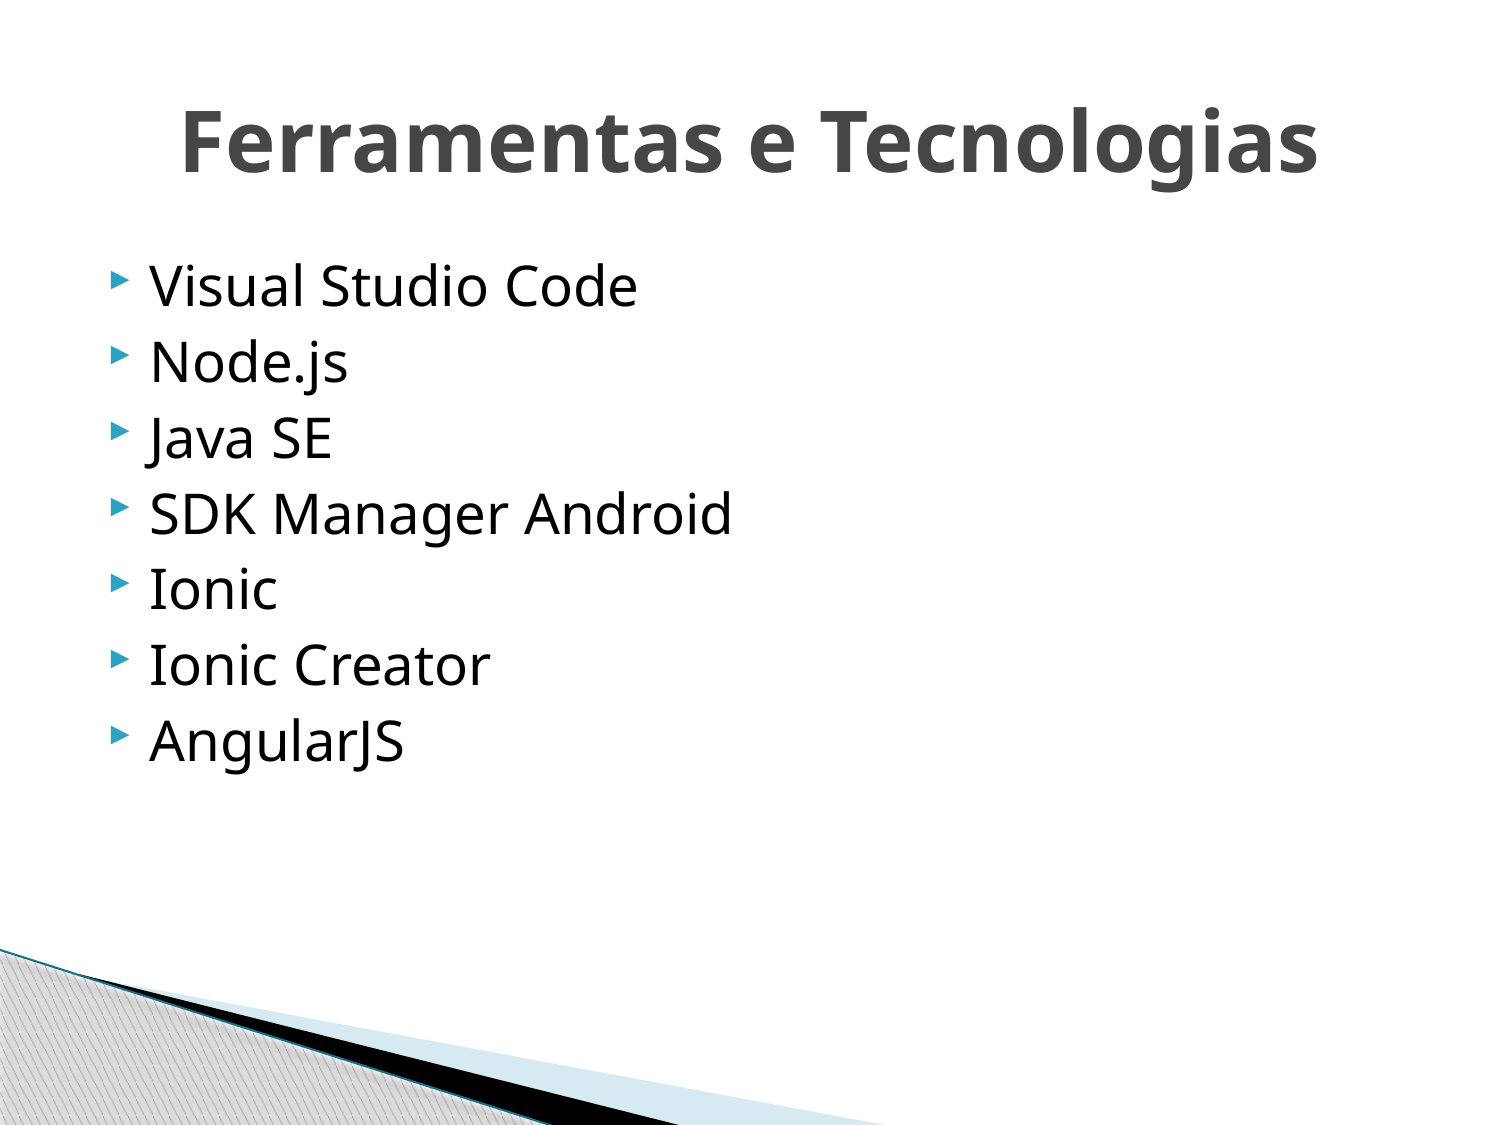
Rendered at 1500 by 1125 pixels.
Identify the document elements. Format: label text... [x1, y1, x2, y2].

title Ferramentas e Tecnologias [75, 45, 1425, 233]
list Visual Studio Code Node.js Java SE SDK Manager Android Ionic Ionic Creator AngularJS [75, 243, 1425, 986]
